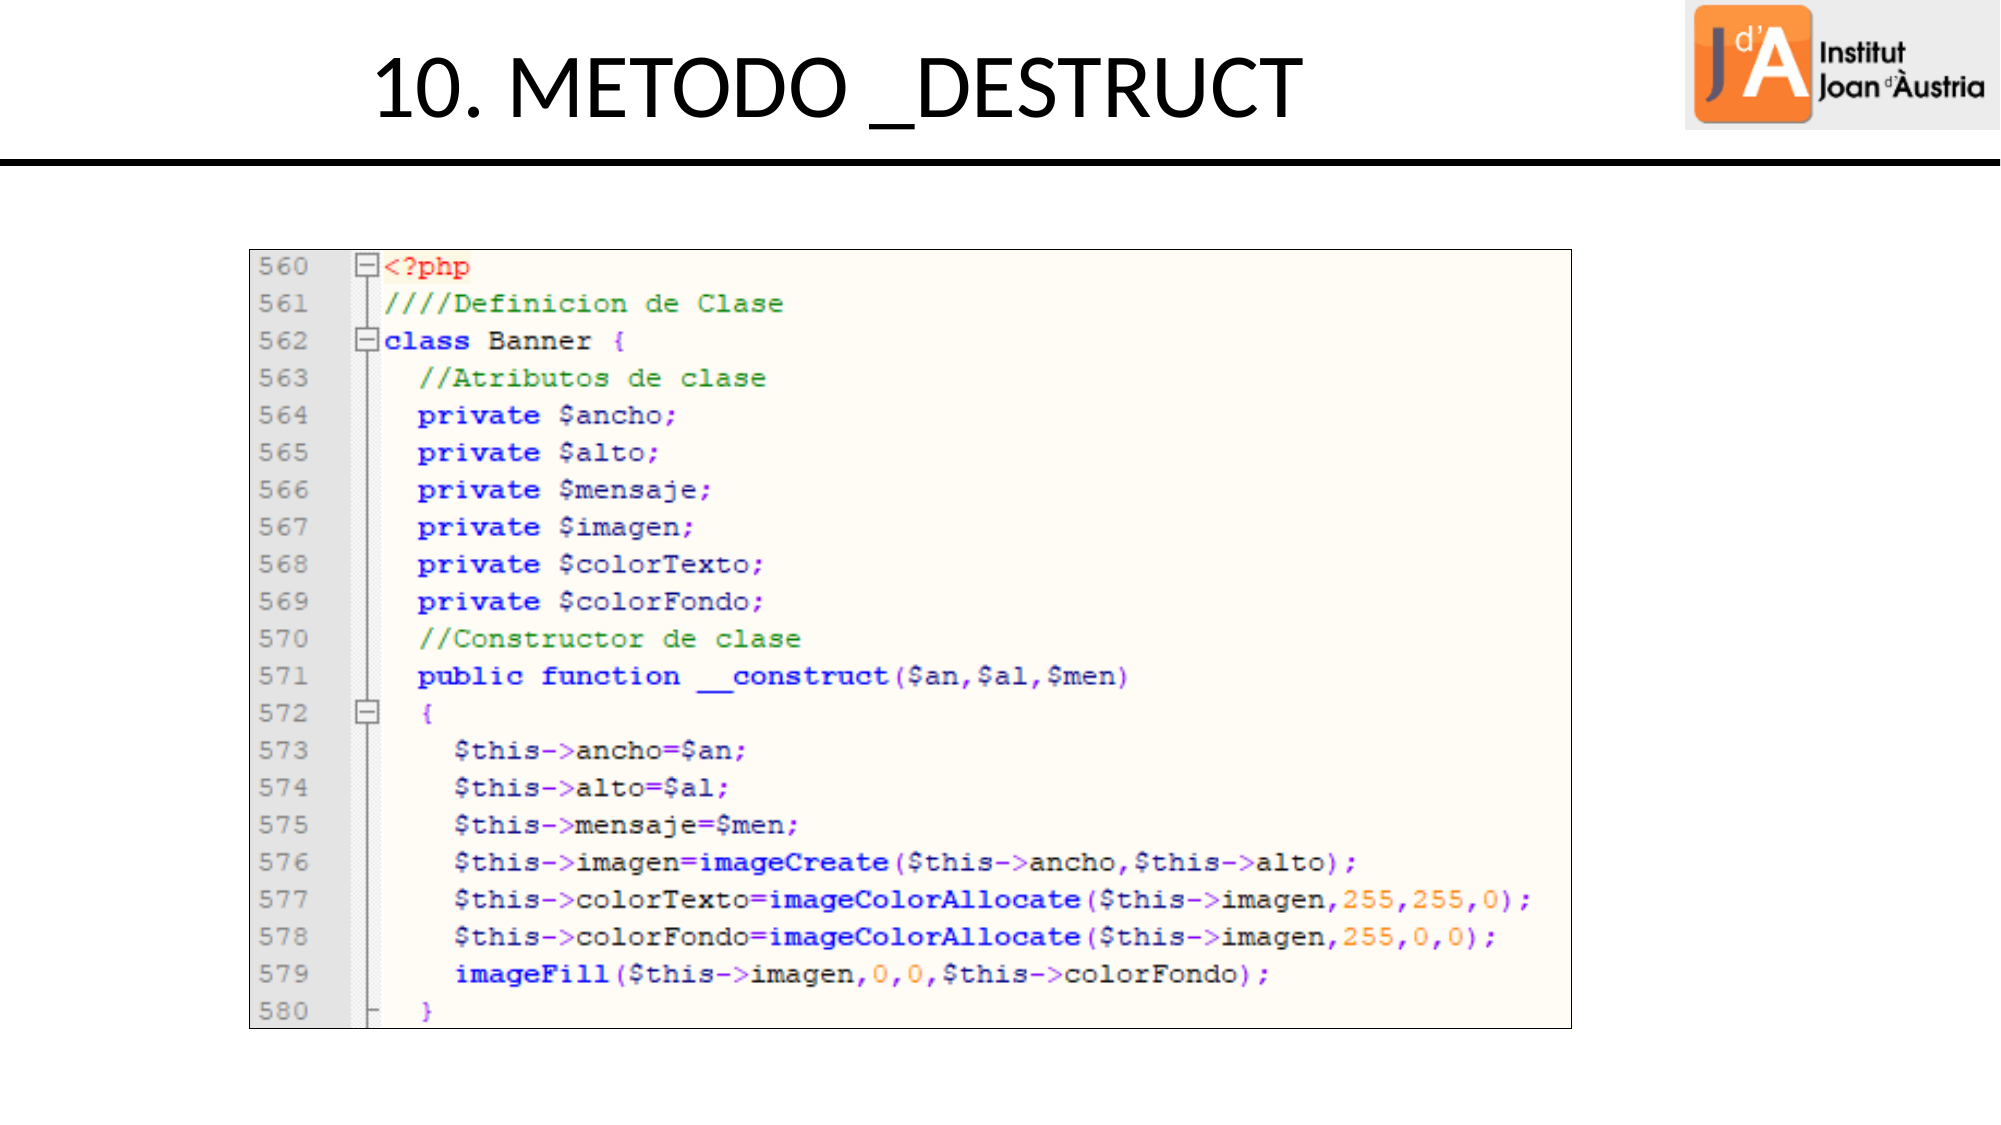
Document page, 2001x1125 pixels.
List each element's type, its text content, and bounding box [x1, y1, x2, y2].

picture [249, 249, 1572, 1029]
text_box 10. METODO _DESTRUCT [0, 0, 1675, 146]
picture [1685, 0, 2000, 130]
